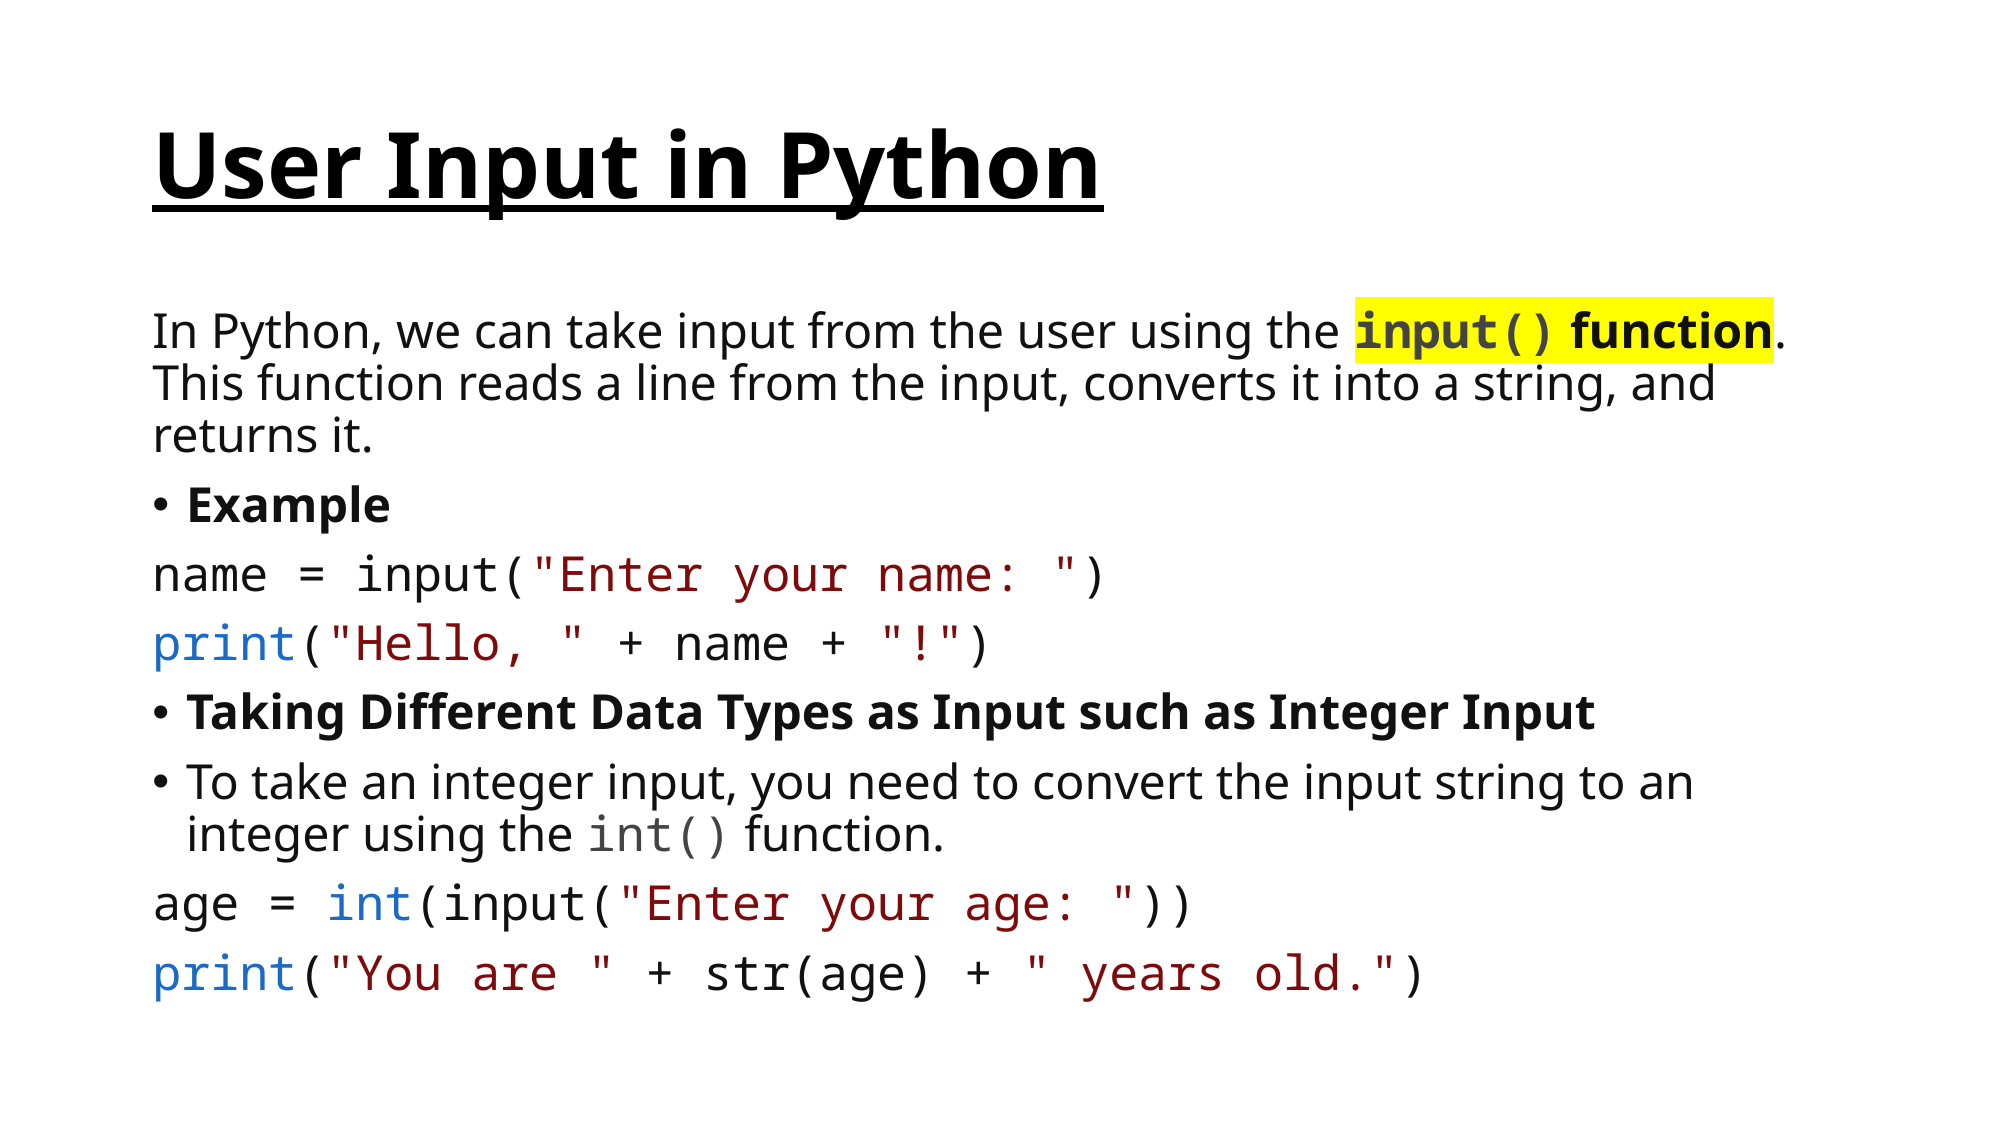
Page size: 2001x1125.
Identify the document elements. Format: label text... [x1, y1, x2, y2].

title User Input in Python [137, 59, 1863, 278]
list In Python, we can take input from the user using the input() function. This function reads a line from the input, converts it into a string, and returns it. Example name = input("Enter your name: ") print("Hello, " + name + "!") Taking Different Data Types as Input such as Integer Input To take an integer input, you need to convert the input string to an integer using the int() function. age = int(input("Enter your age: ")) print("You are " + str(age) + " years old.") [137, 299, 1863, 1014]
